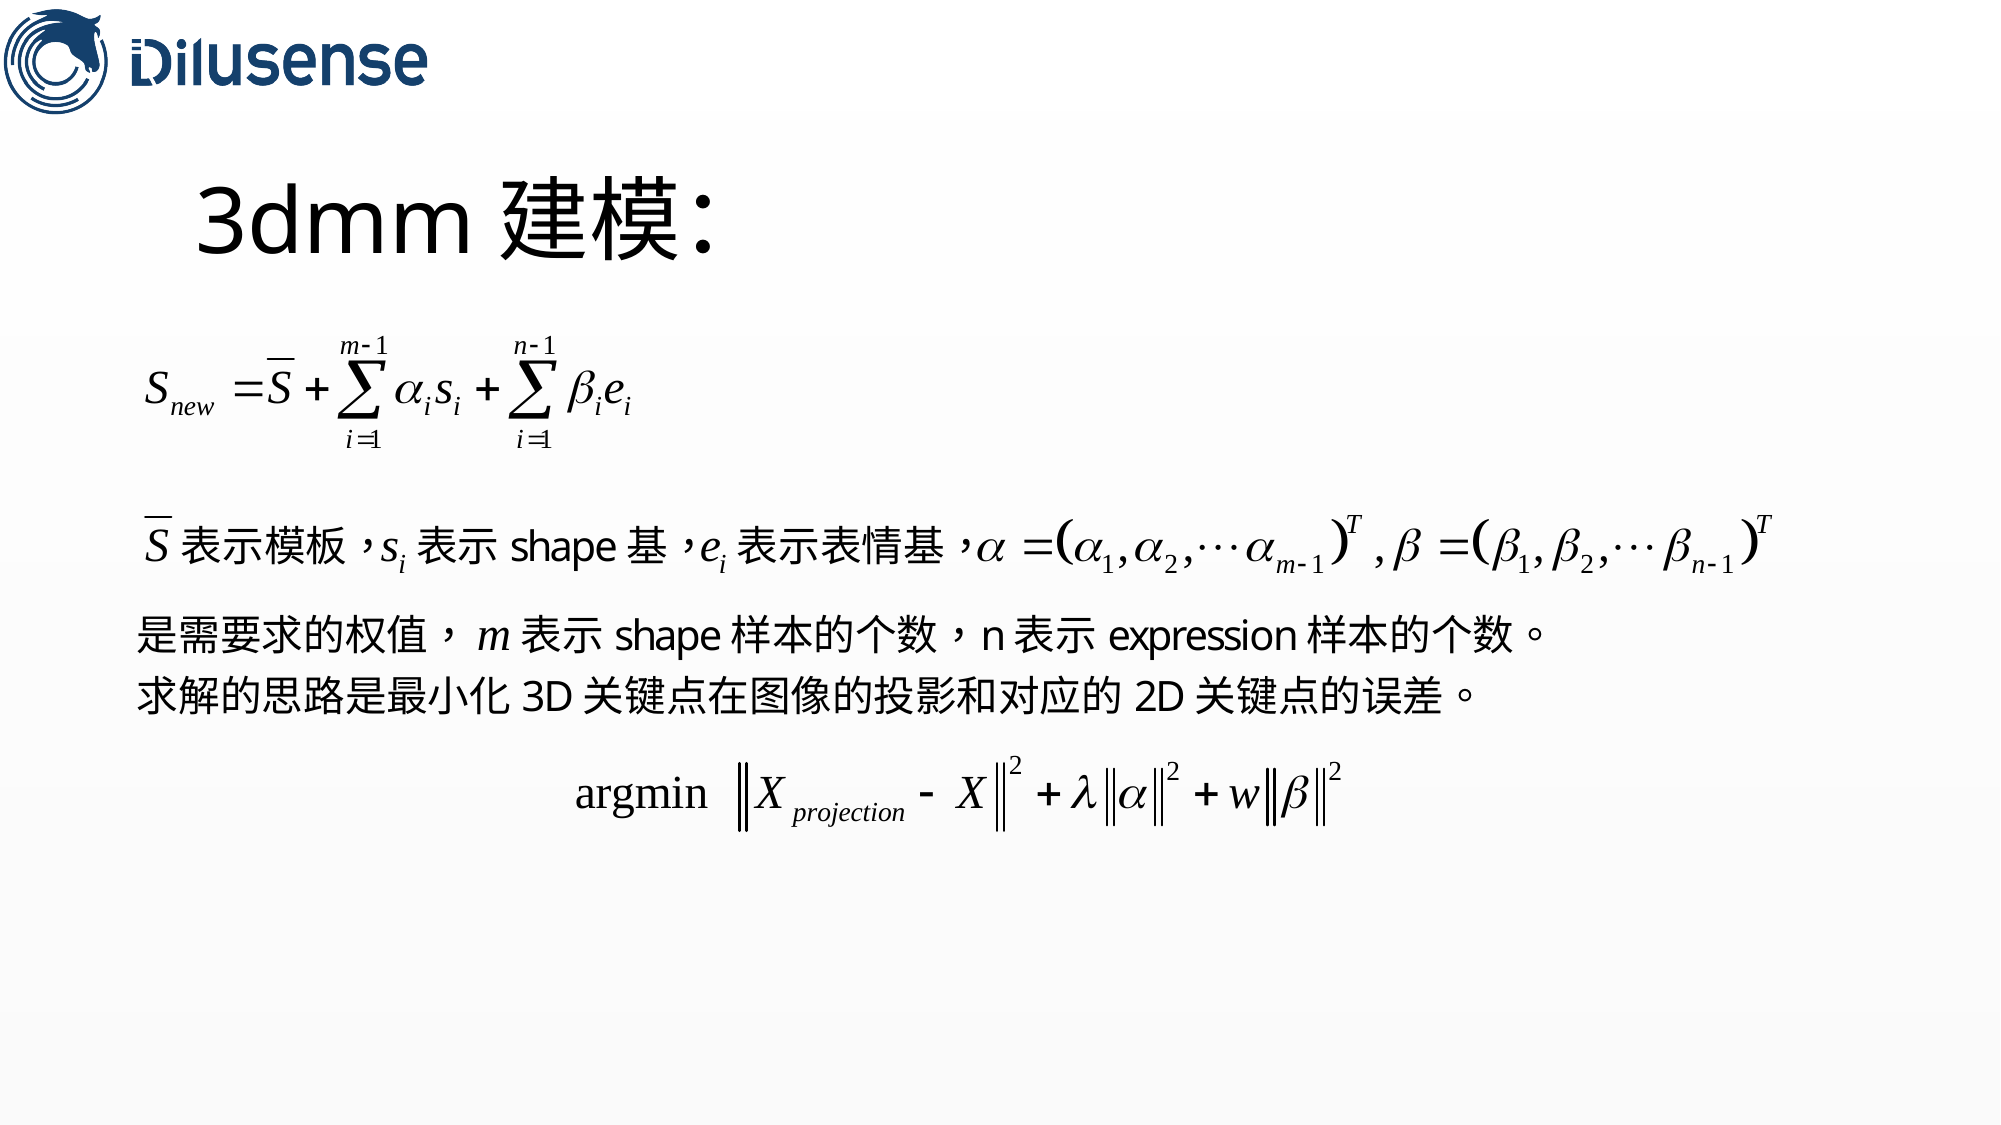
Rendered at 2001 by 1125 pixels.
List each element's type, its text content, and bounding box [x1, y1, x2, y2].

picture [0, 0, 438, 125]
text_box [136, 298, 1778, 855]
title 3dmm建模： [180, 162, 1830, 285]
